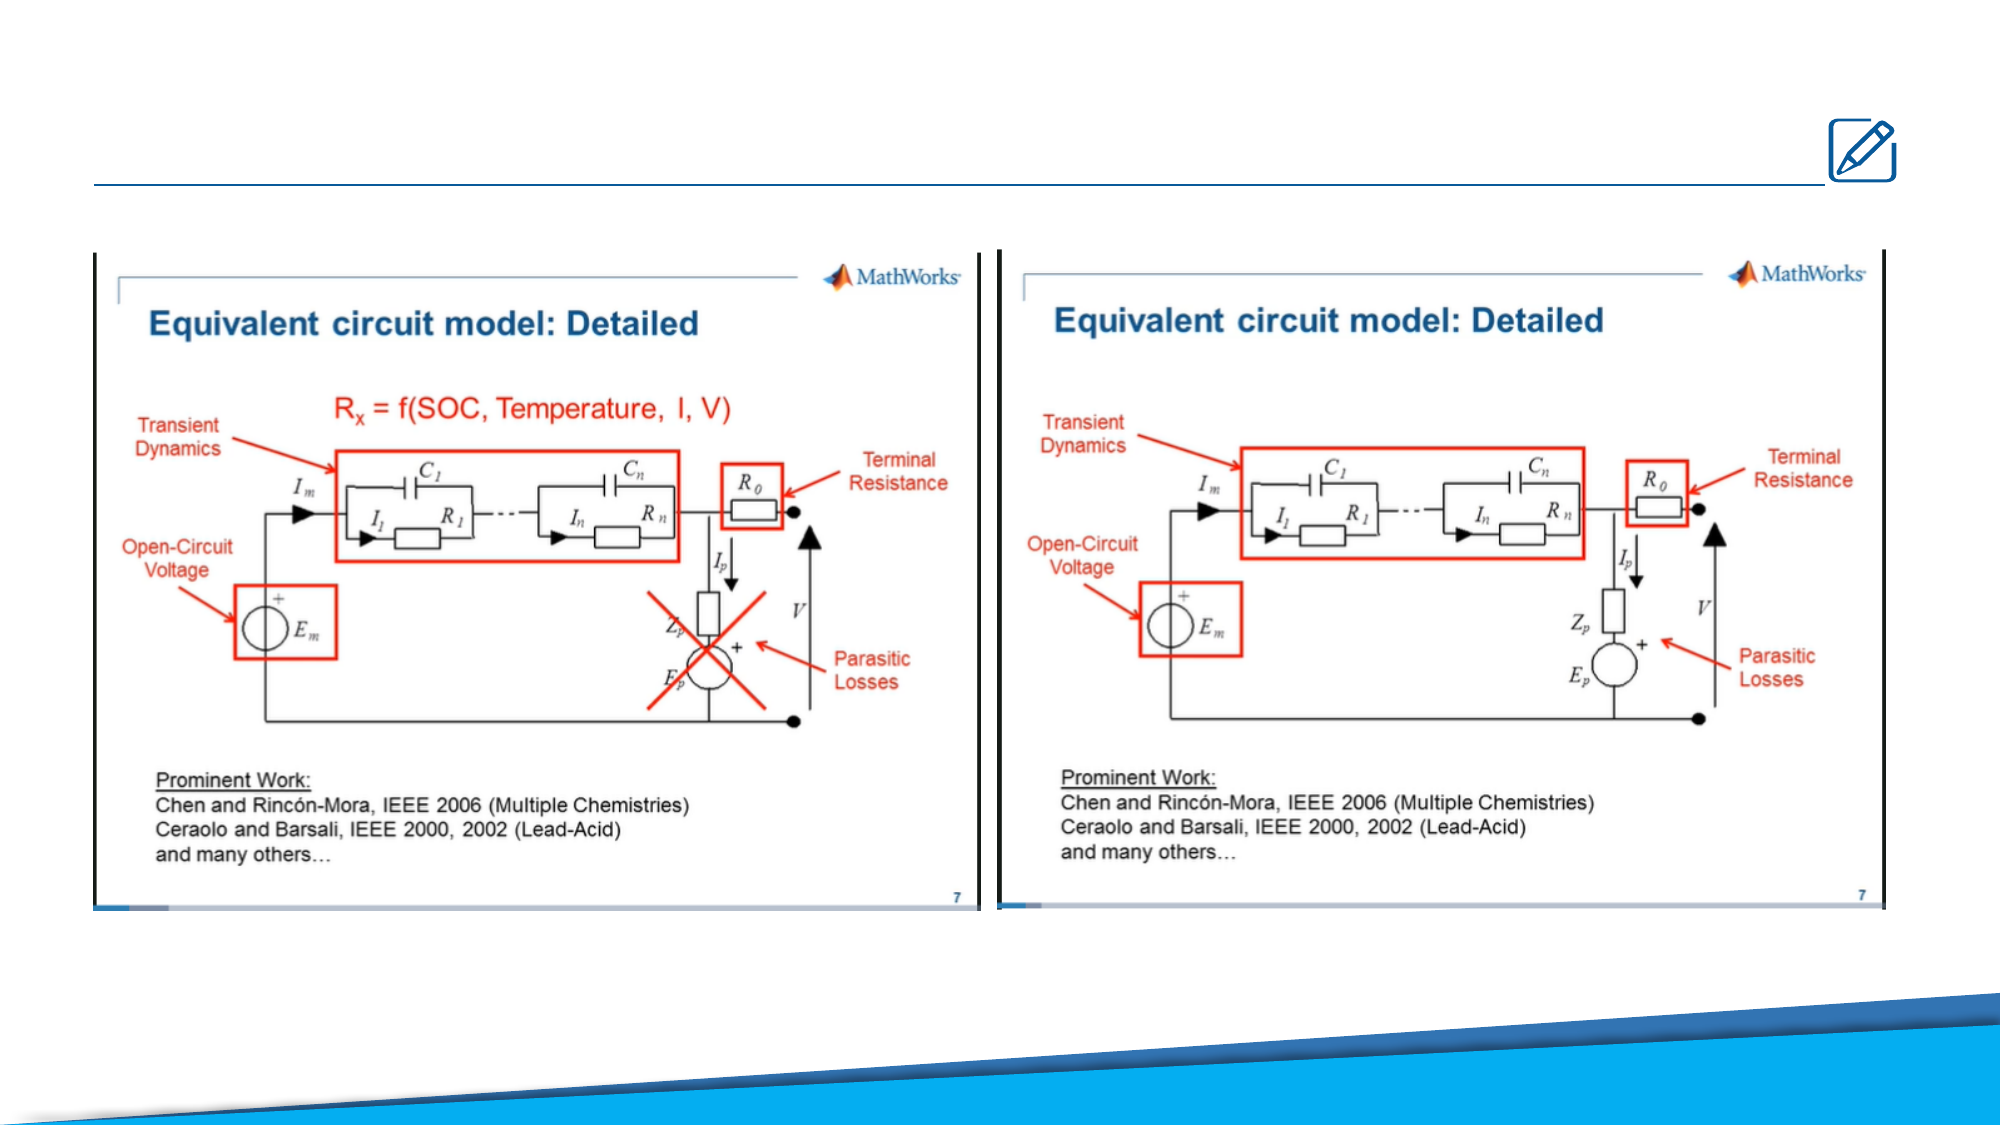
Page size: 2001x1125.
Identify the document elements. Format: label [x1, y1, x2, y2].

text_box [1828, 118, 1897, 183]
picture [997, 247, 1886, 911]
picture [93, 249, 981, 911]
text_box [0, 992, 2000, 1125]
